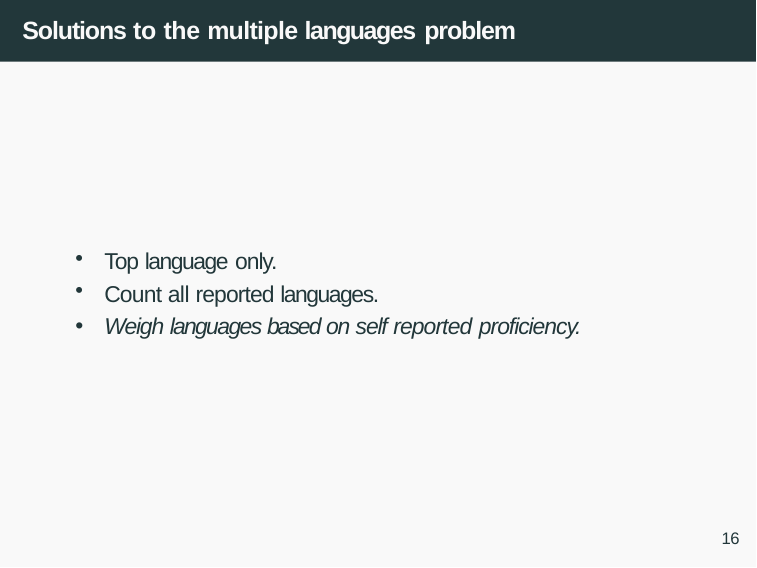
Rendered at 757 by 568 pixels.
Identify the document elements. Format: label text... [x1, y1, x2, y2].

slide_number 16 [717, 523, 744, 568]
text_box Top language only. Count all reported languages. Weigh languages based on self reported proficiency. [73, 239, 595, 340]
title Solutions to the multiple languages problem [20, 12, 528, 110]
